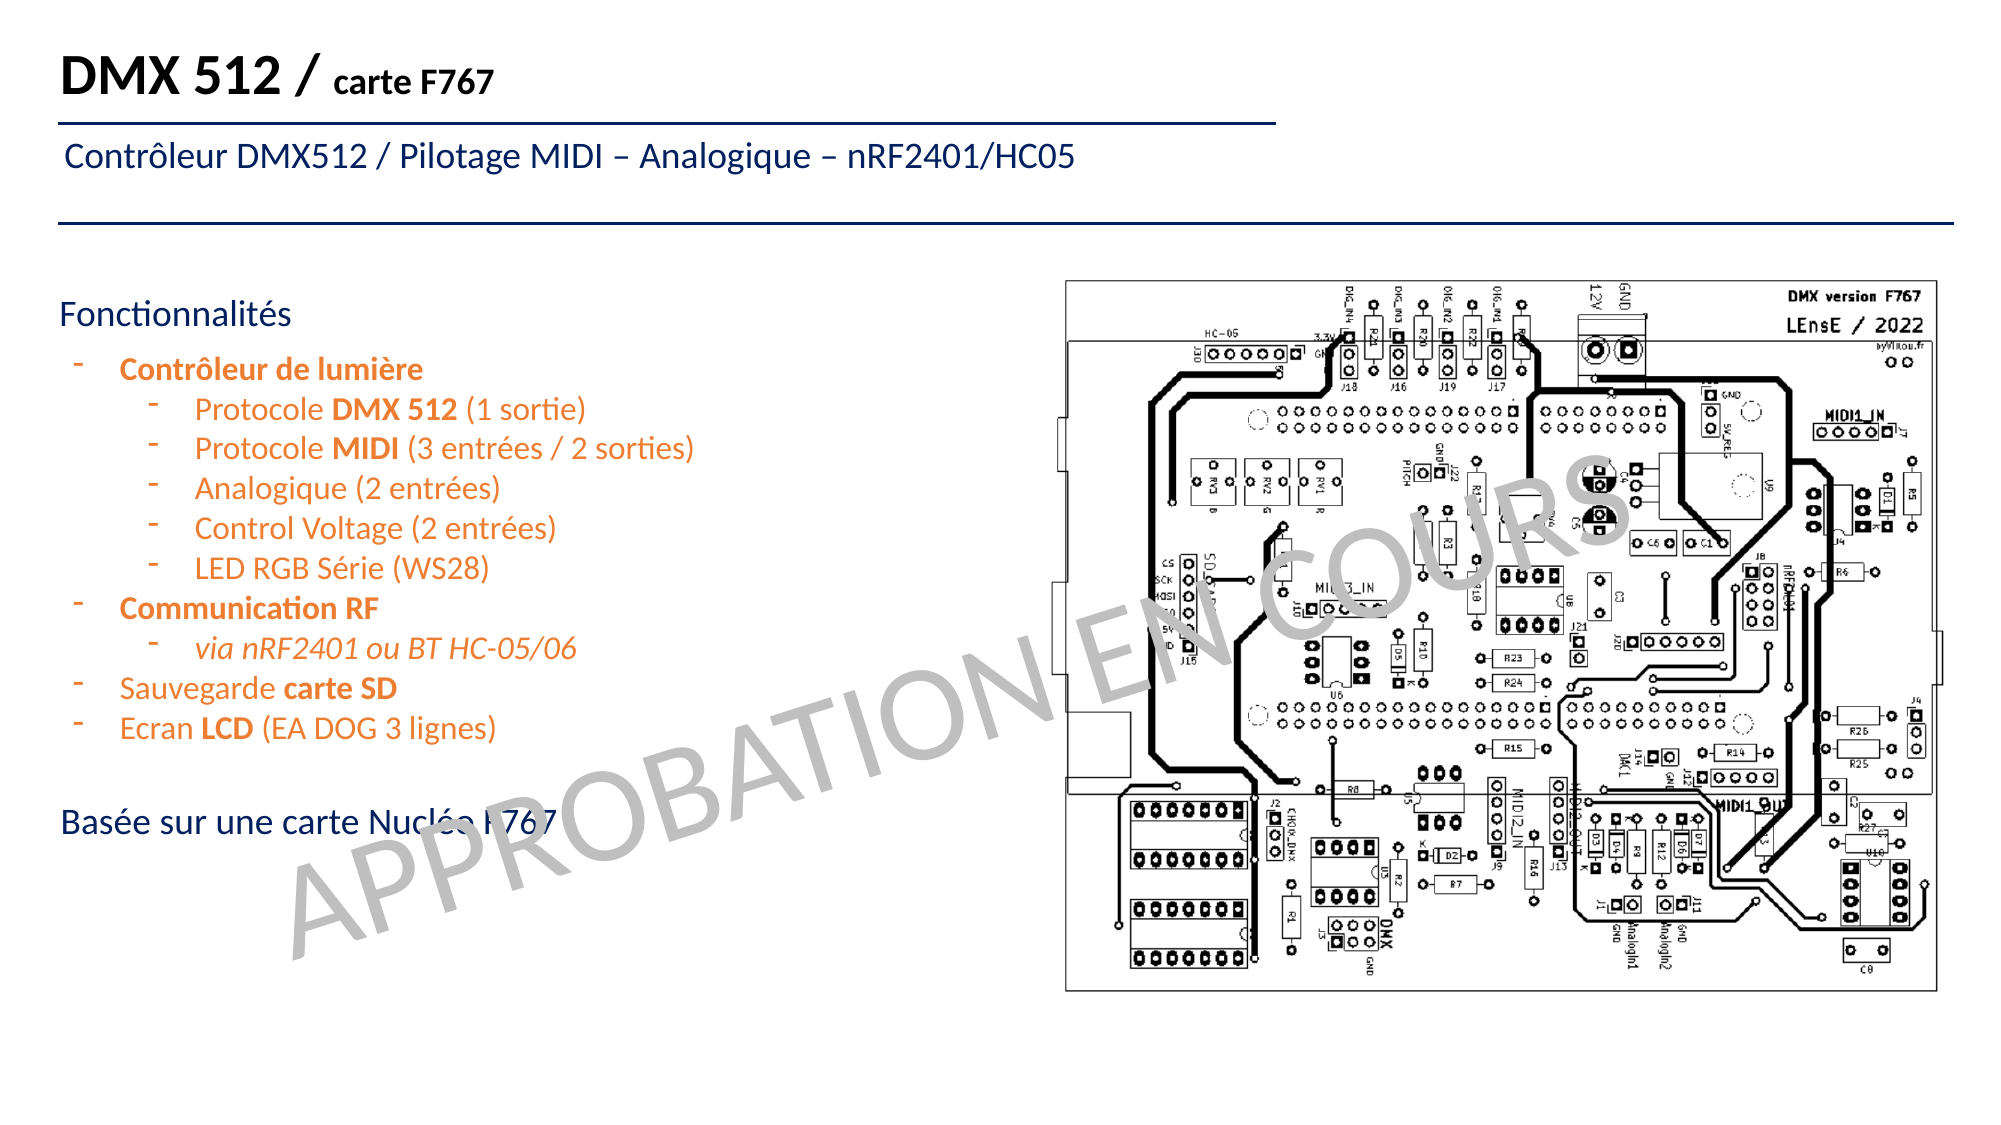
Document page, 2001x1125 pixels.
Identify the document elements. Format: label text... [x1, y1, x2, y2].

text_box APPROBATION EN COURS [234, 545, 1124, 1000]
text_box DMX 512 / carte F767 [45, 28, 510, 114]
text_box Contrôleur DMX512 / Pilotage MIDI – Analogique – nRF2401/HC05 [49, 123, 1101, 184]
picture [1039, 177, 1955, 1094]
text_box Basée sur une carte Nucléo F767 [45, 789, 353, 850]
text_box Fonctionnalités [44, 281, 308, 342]
text_box Contrôleur de lumière Protocole DMX 512 (1 sortie) Protocole MIDI (3 entrées / 2 sorties) Analogique (2 entrées) Control Voltage (2 entrées) LED RGB Série (WS28) Communication RF via nRF2401 ou BT HC-05/06 Sauvegarde carte SD Ecran LCD (EA DOG 3 lignes) [58, 339, 771, 754]
